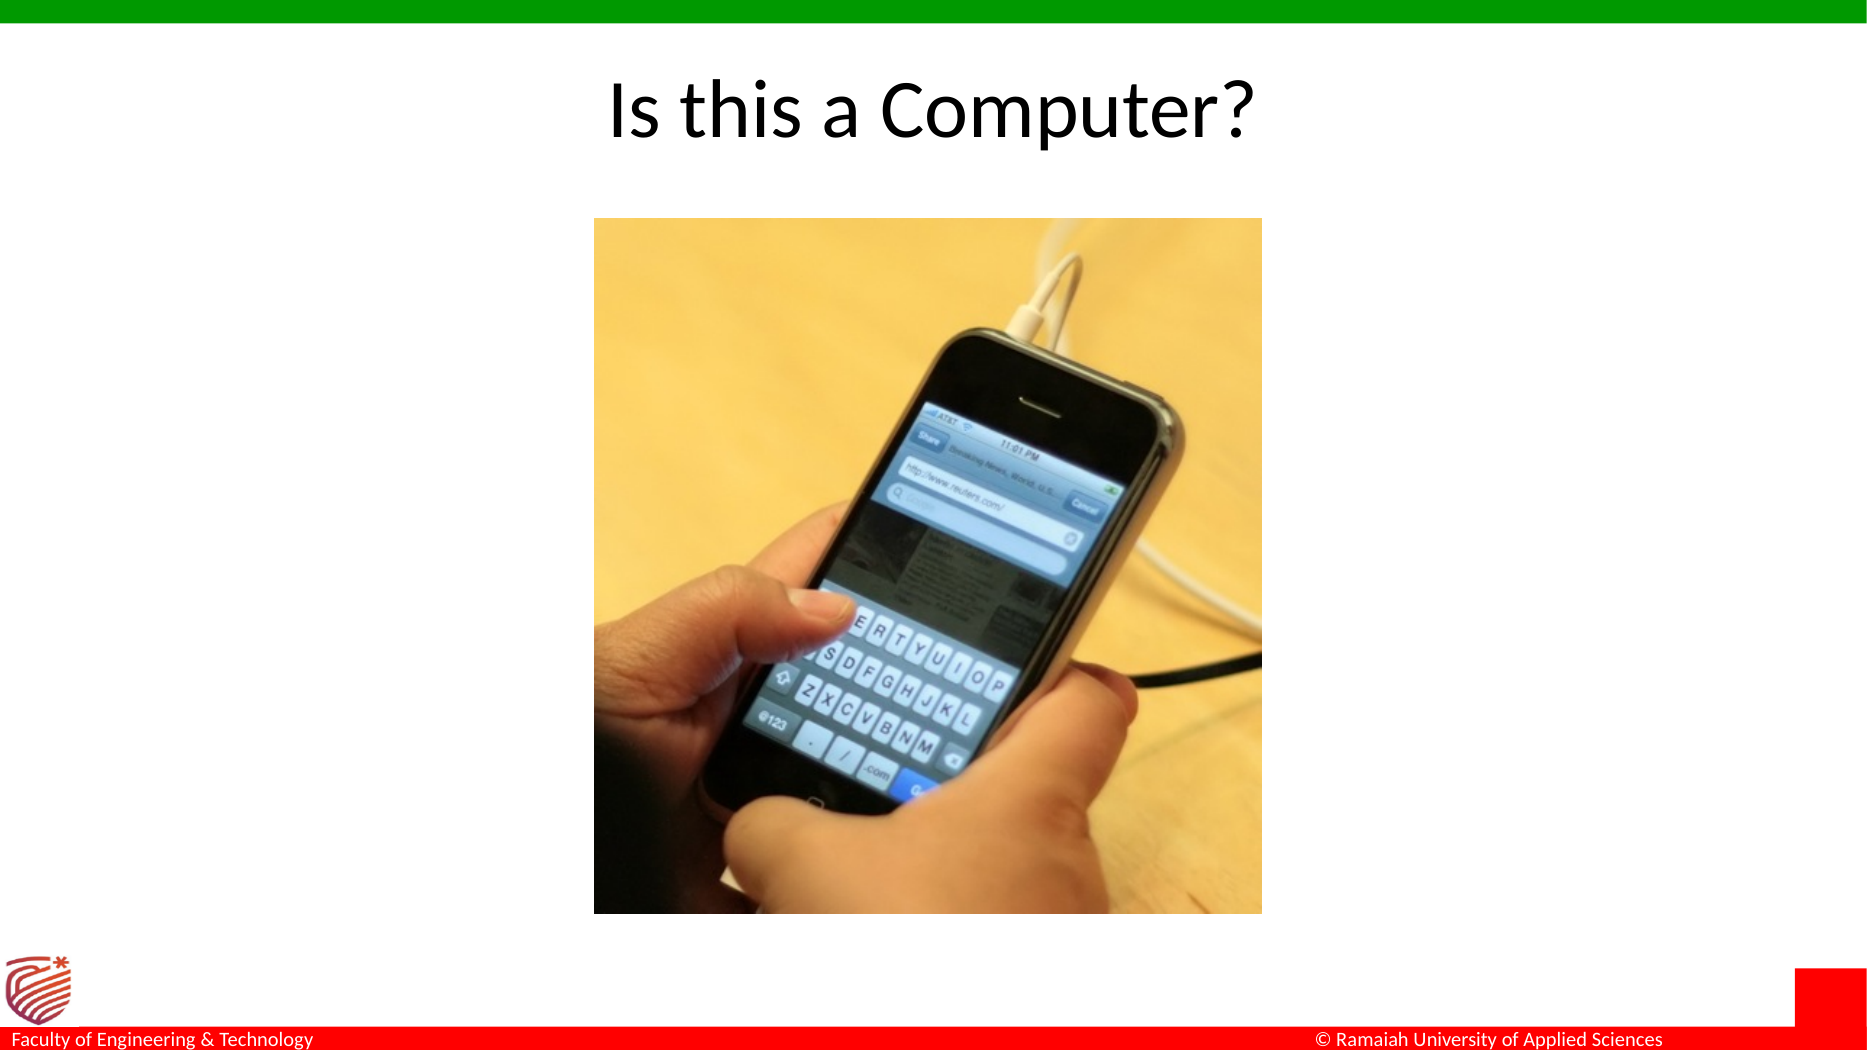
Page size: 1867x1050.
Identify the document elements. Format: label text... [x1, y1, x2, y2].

picture [0, 946, 79, 1027]
picture [593, 218, 1262, 914]
title Is this a Computer? [250, 46, 1616, 217]
